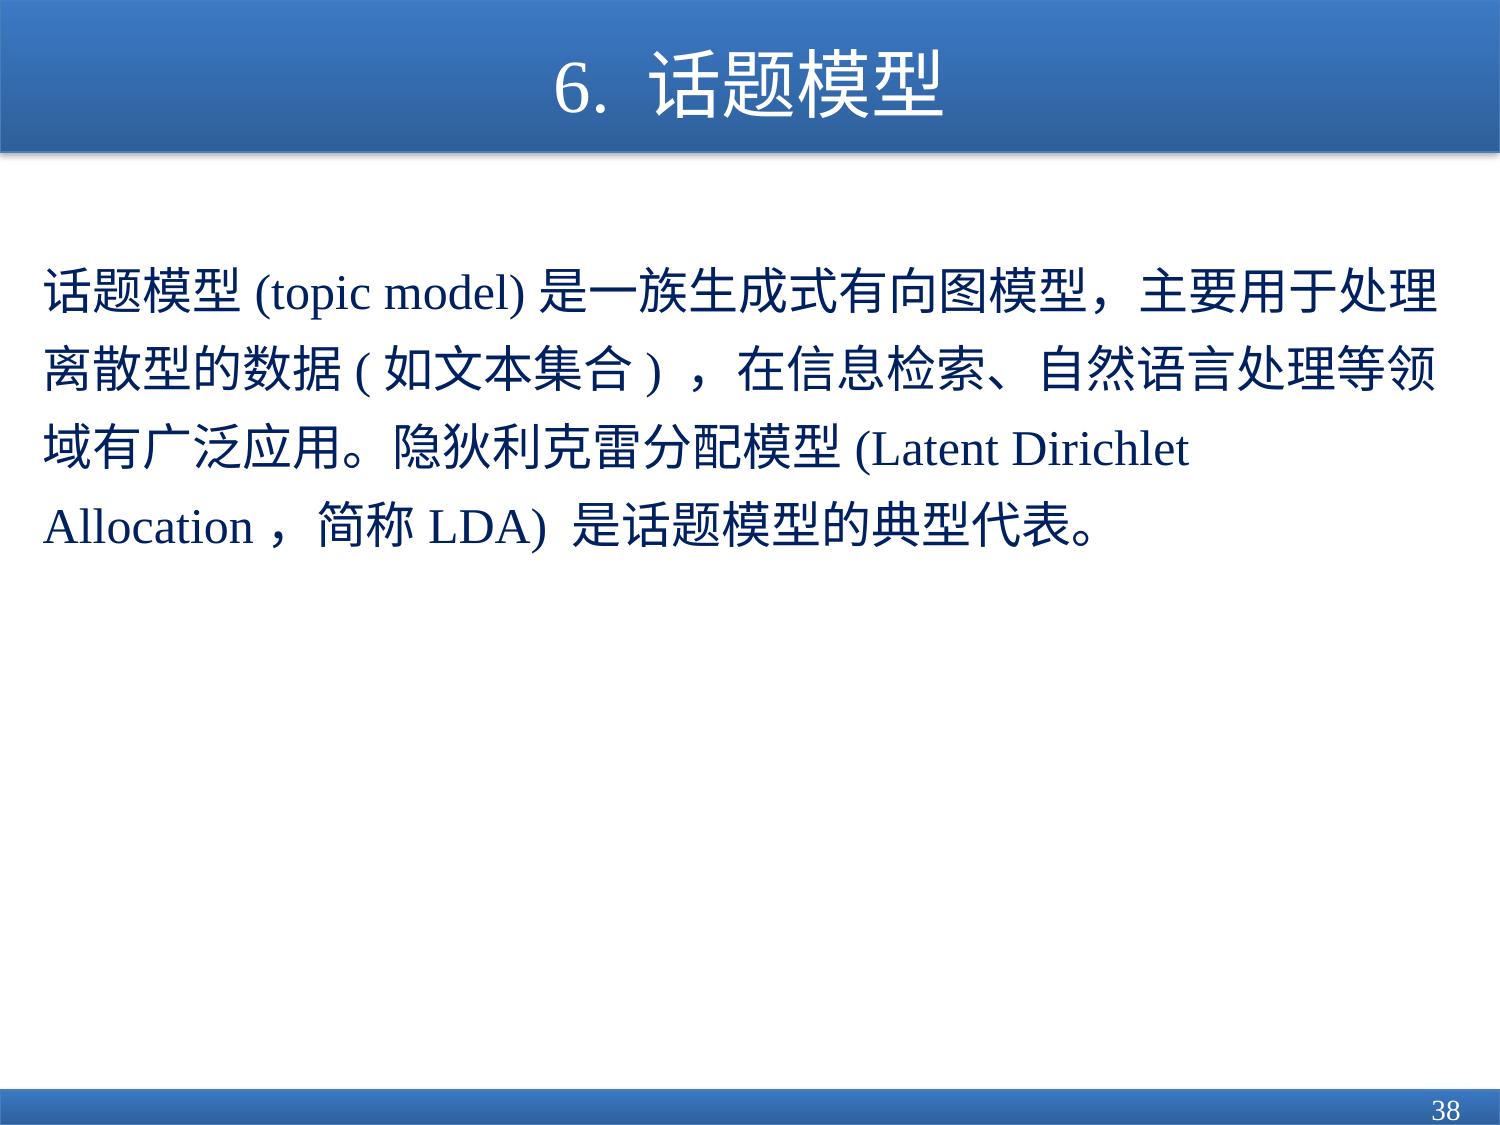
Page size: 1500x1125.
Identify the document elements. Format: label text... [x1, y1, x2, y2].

title 6. 话题模型 [0, 28, 1500, 136]
slide_number 38 [1126, 1092, 1477, 1125]
list 话题模型(topic model)是一族生成式有向图模型，主要用于处理离散型的数据(如文本集合) ，在信息检索、自然语言处理等领域有广泛应用。隐狄利克雷分配模型(Latent Dirichlet Allocation，简称LDA) 是话题模型的典型代表。 [27, 234, 1477, 575]
